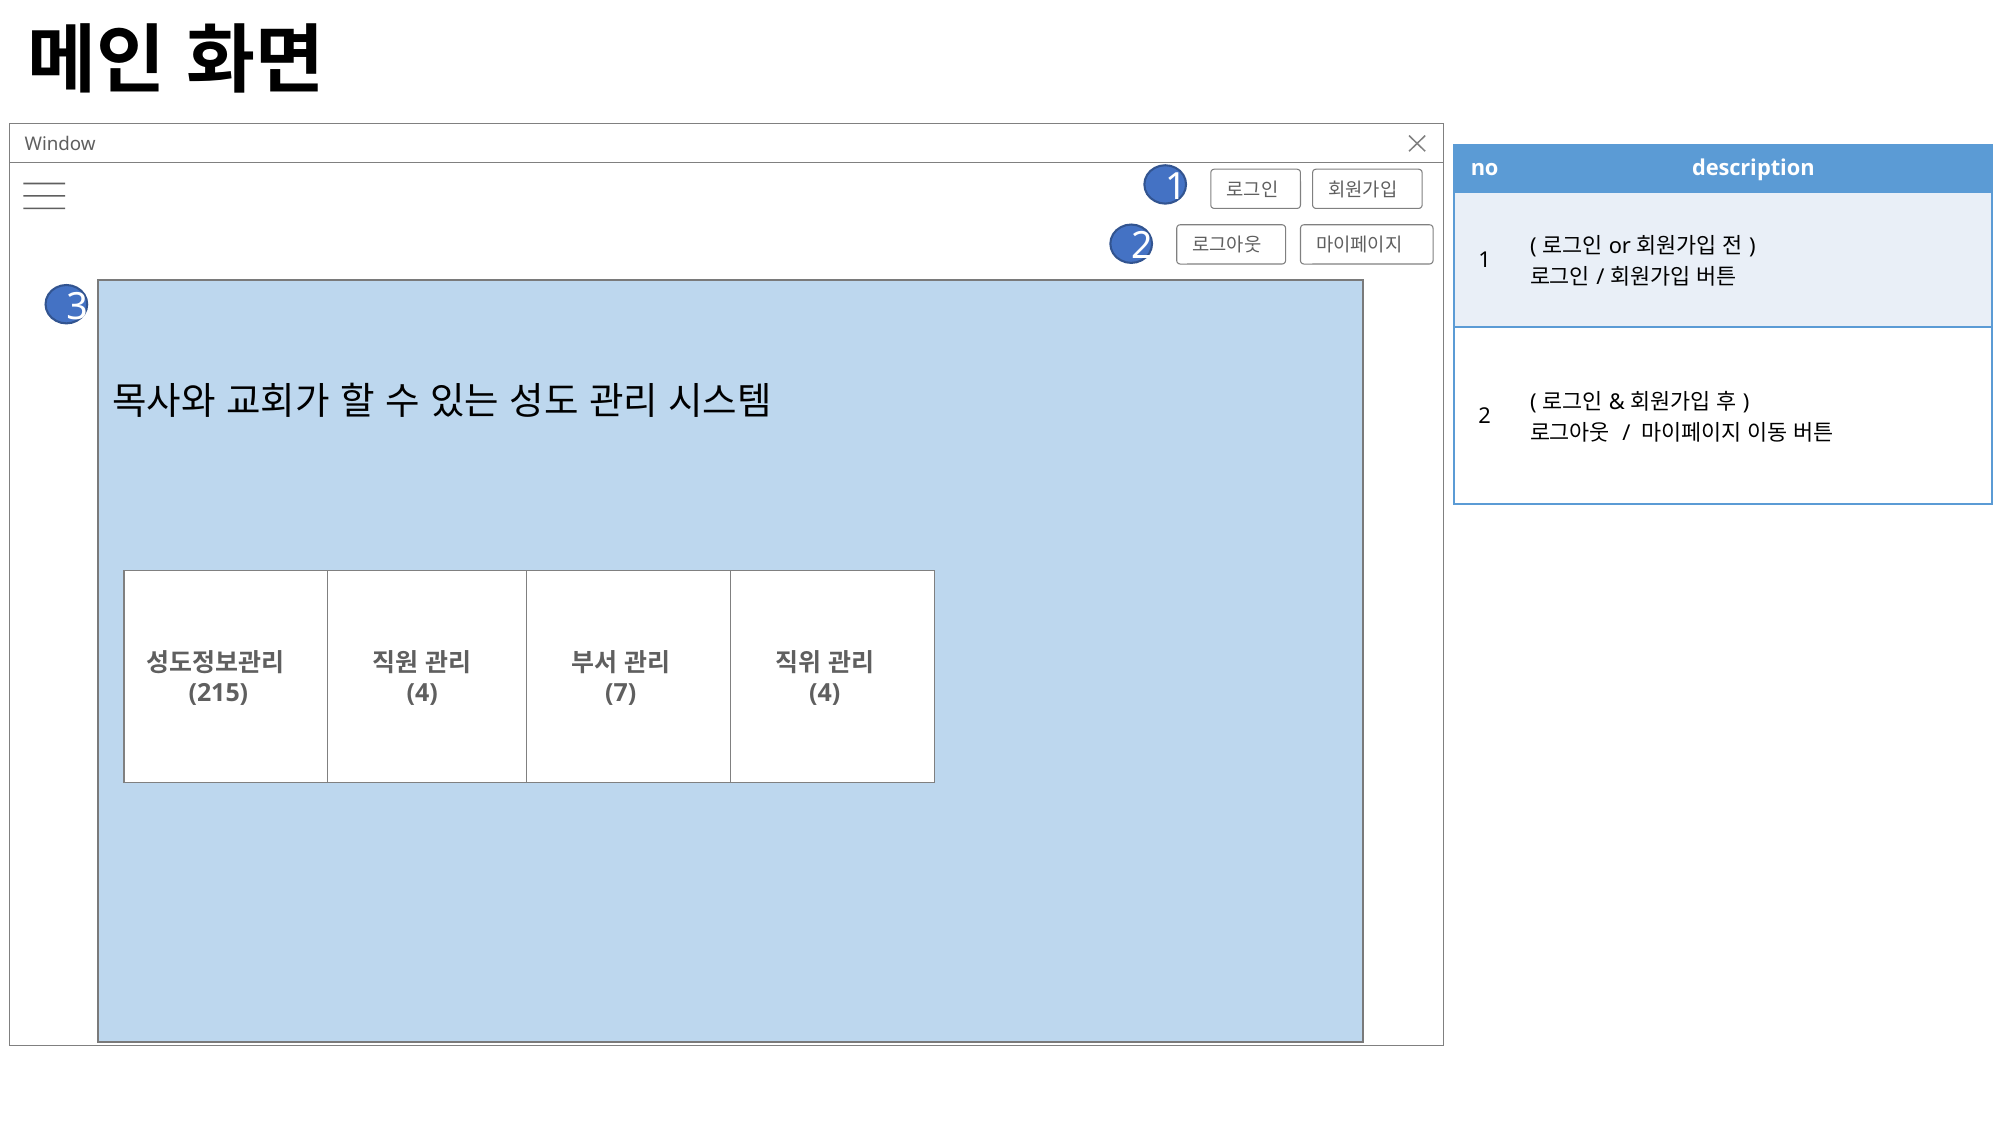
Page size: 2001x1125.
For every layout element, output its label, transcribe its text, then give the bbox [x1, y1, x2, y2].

table_cell (로그인or회원가입 전) 로그인/회원가입 버튼 [1515, 193, 1991, 326]
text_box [124, 570, 532, 783]
table_cell 2 [1455, 328, 1515, 503]
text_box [9, 123, 1444, 1046]
table_cell (로그인&회원가입 후) 로그아웃 / 마이페이지 이동 버튼 [1515, 328, 1991, 503]
text_box 메인 화면 [12, 14, 1165, 123]
table_header no [1455, 146, 1515, 191]
table_header description [1515, 146, 1991, 191]
table_cell 1 [1455, 193, 1515, 326]
